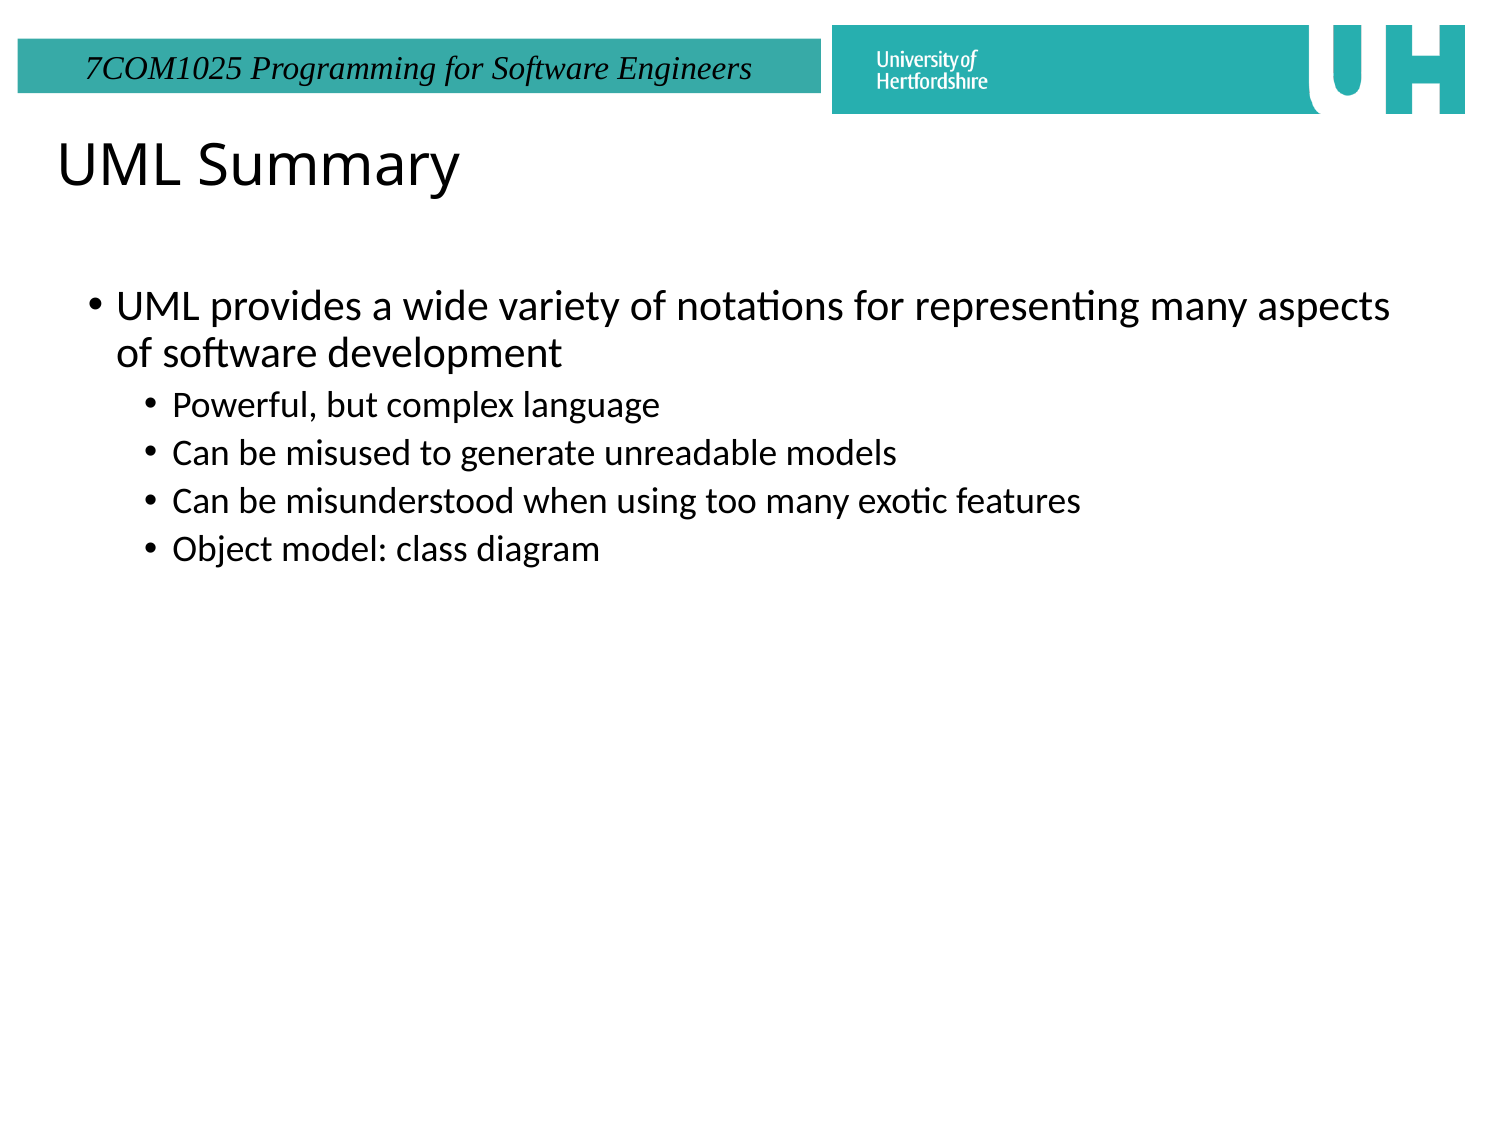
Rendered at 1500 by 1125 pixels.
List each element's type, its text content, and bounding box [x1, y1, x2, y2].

picture [832, 25, 1465, 114]
title UML Summary [41, 57, 1336, 276]
list UML provides a wide variety of notations for representing many aspects of software development Powerful, but complex language Can be misused to generate unreadable models Can be misunderstood when using too many exotic features Object model: class diagram [72, 275, 1428, 870]
